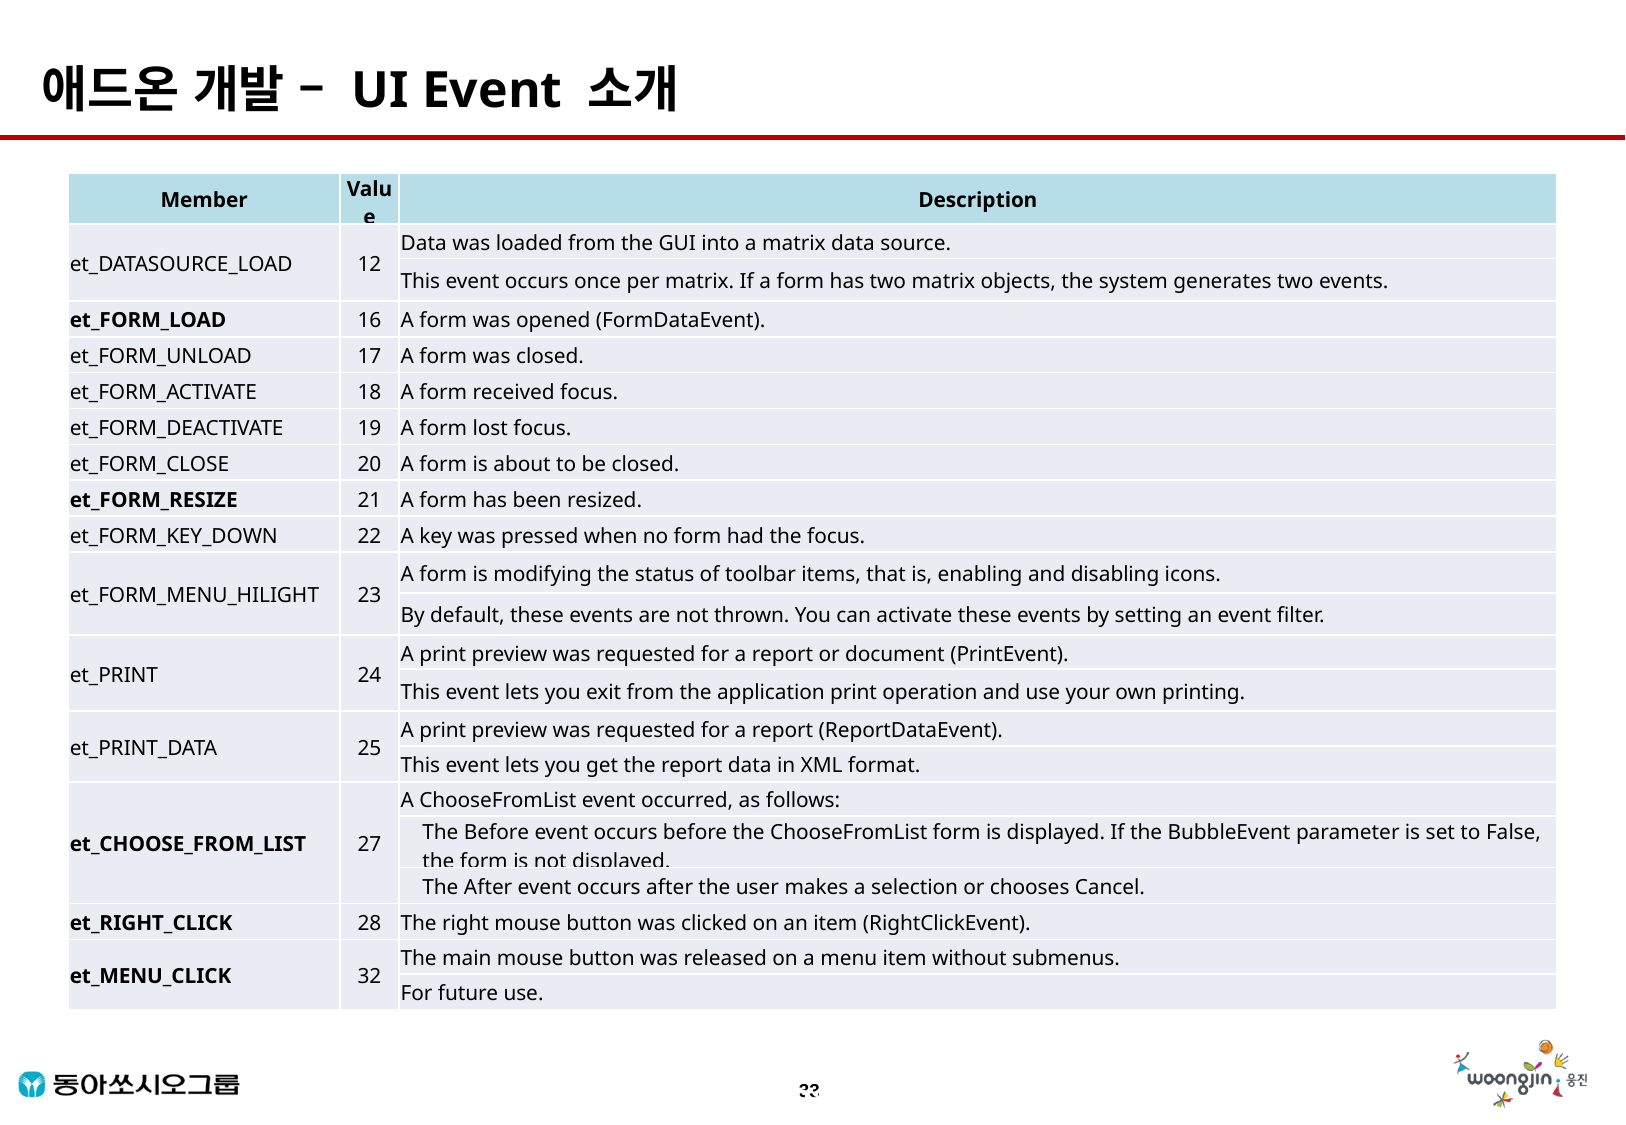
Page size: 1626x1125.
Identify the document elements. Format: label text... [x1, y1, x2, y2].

table_cell 22 [341, 517, 398, 551]
table_cell 32 [341, 940, 398, 1009]
picture [14, 1066, 246, 1106]
text_box 애드온 개발 – UI Event 소개 [26, 50, 1474, 125]
table_cell et_FORM_CLOSE [69, 445, 339, 479]
table_cell For future use. [400, 975, 1556, 1009]
table_cell 24 [341, 636, 398, 710]
table_cell The right mouse button was clicked on an item (RightClickEvent). [400, 904, 1556, 939]
table_cell 18 [341, 373, 398, 408]
table_cell et_FORM_DEACTIVATE [69, 409, 339, 444]
table_cell et_FORM_LOAD [69, 302, 339, 336]
table_cell 17 [341, 338, 398, 372]
table_cell A form was closed. [400, 338, 1556, 372]
table_cell A ChooseFromList event occurred, as follows: [400, 783, 1556, 815]
table_cell 25 [341, 712, 398, 781]
table_cell The main mouse button was released on a menu item without submenus. [400, 940, 1556, 973]
table_cell et_FORM_KEY_DOWN [69, 517, 339, 551]
table_header Value [341, 174, 398, 223]
table_cell et_FORM_ACTIVATE [69, 373, 339, 408]
table_cell A form is modifying the status of toolbar items, that is, enabling and disabling icons. [400, 553, 1556, 592]
table_cell A key was pressed when no form had the focus. [400, 517, 1556, 551]
table_cell et_FORM_RESIZE [69, 481, 339, 515]
table_cell et_CHOOSE_FROM_LIST [69, 783, 339, 903]
table_cell et_FORM_MENU_HILIGHT [69, 553, 339, 634]
table_cell et_PRINT [69, 636, 339, 710]
picture [1438, 1034, 1602, 1113]
table_header Description [400, 174, 1556, 223]
table_cell A form received focus. [400, 373, 1556, 408]
table_cell A form is about to be closed. [400, 445, 1556, 479]
table_cell et_DATASOURCE_LOAD [69, 225, 339, 300]
table_cell et_FORM_UNLOAD [69, 338, 339, 372]
table_cell 23 [341, 553, 398, 634]
table_cell et_PRINT_DATA [69, 712, 339, 781]
table_cell 12 [341, 225, 398, 300]
table_cell 27 [341, 783, 398, 903]
table_cell The Before event occurs before the ChooseFromList form is displayed. If the BubbleEvent parameter is set to False, the form is not displayed. [400, 817, 1556, 867]
table_cell Data was loaded from the GUI into a matrix data source. [400, 225, 1556, 258]
table_cell 21 [341, 481, 398, 515]
table_cell et_MENU_CLICK [69, 940, 339, 1009]
table_cell A form lost focus. [400, 409, 1556, 444]
table_cell 20 [341, 445, 398, 479]
table_cell A print preview was requested for a report (ReportDataEvent). [400, 712, 1556, 745]
table_cell 28 [341, 904, 398, 939]
table_header Member [69, 174, 339, 223]
table_cell 19 [341, 409, 398, 444]
table_cell This event lets you exit from the application print operation and use your own printing. [400, 670, 1556, 710]
table_cell A print preview was requested for a report or document (PrintEvent). [400, 636, 1556, 668]
table_cell The After event occurs after the user makes a selection or chooses Cancel. [400, 868, 1556, 903]
table_cell This event lets you get the report data in XML format. [400, 747, 1556, 781]
table_cell A form was opened (FormDataEvent). [400, 302, 1556, 336]
table_cell 16 [341, 302, 398, 336]
table_cell A form has been resized. [400, 481, 1556, 515]
table_cell This event occurs once per matrix. If a form has two matrix objects, the system generates two events. [400, 259, 1556, 300]
table_cell By default, these events are not thrown. You can activate these events by setting an event filter. [400, 594, 1556, 634]
table_cell et_RIGHT_CLICK [69, 904, 339, 939]
